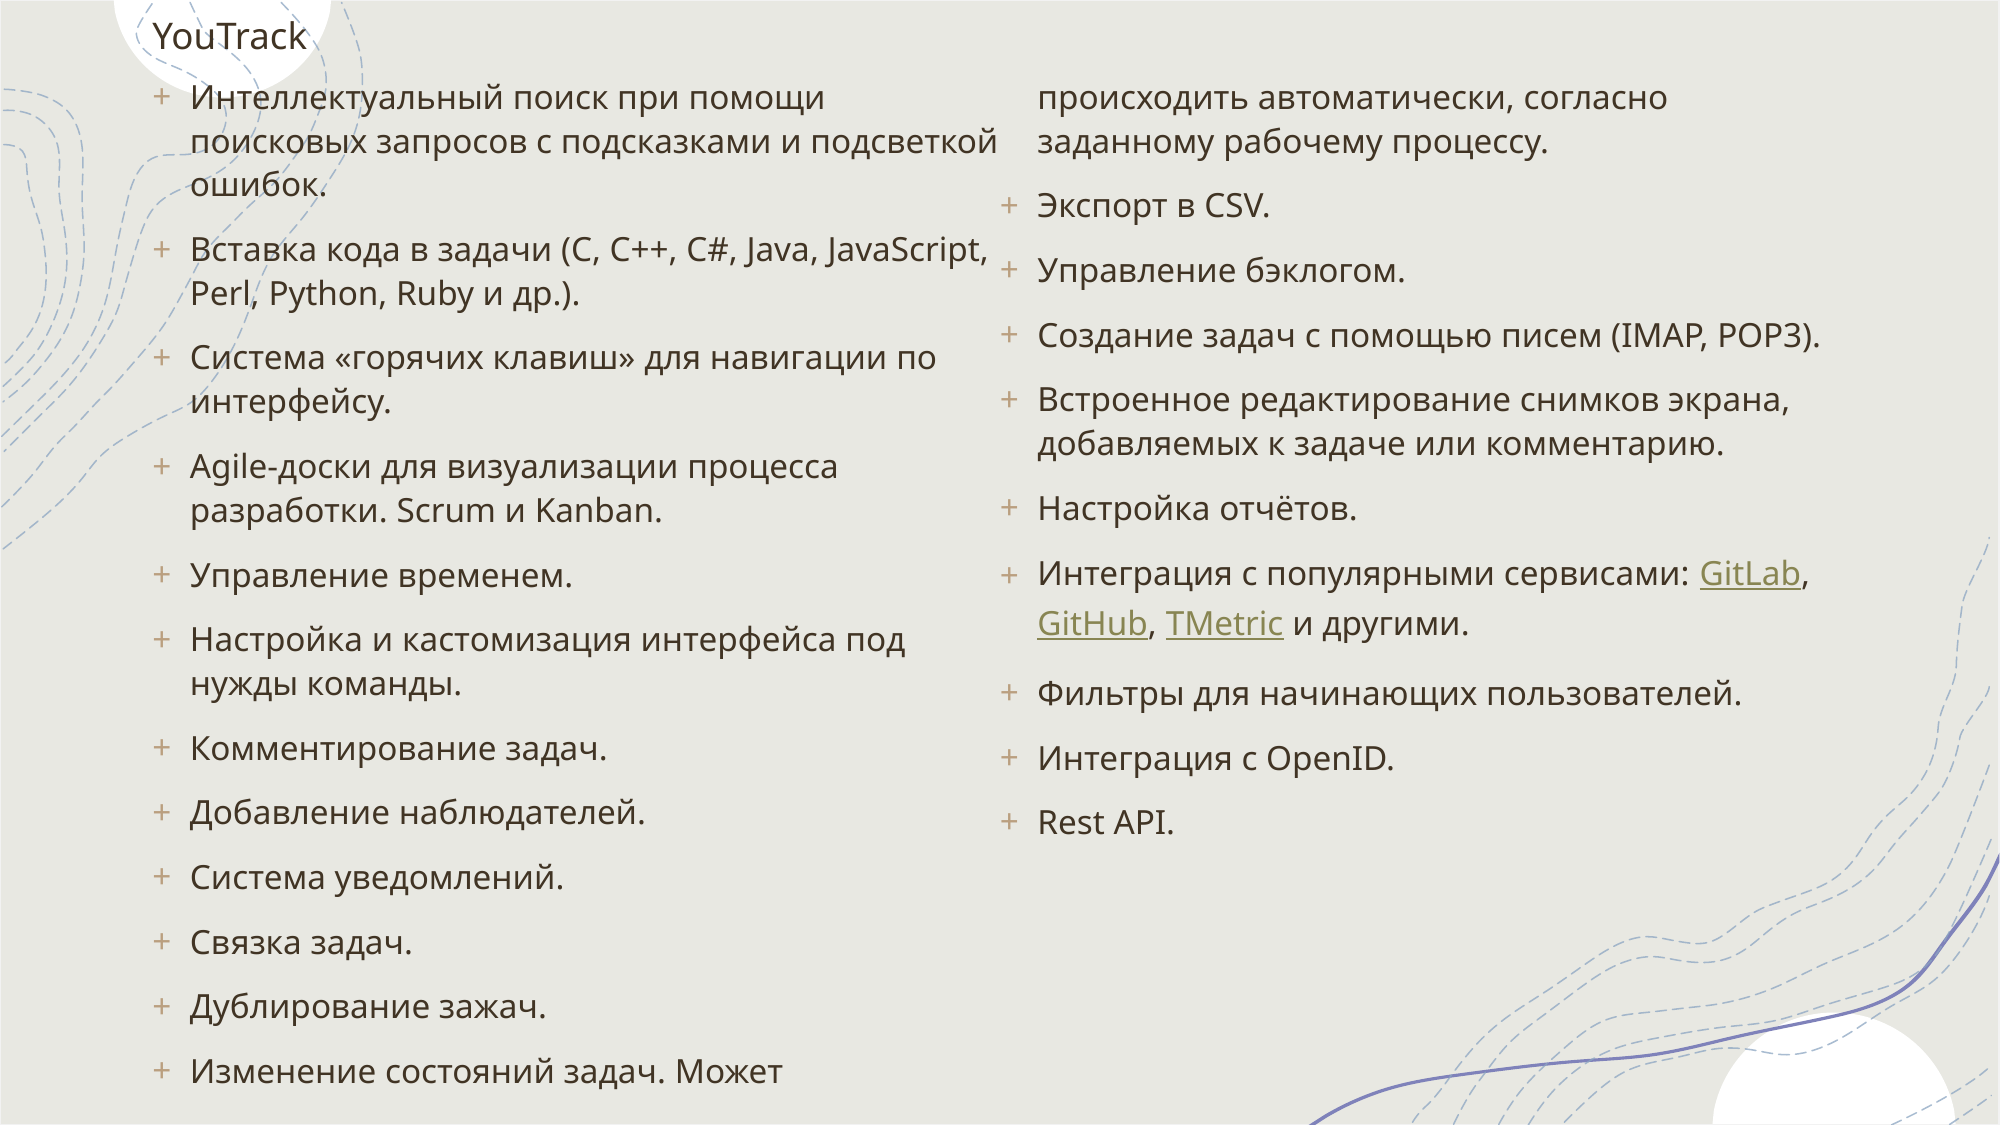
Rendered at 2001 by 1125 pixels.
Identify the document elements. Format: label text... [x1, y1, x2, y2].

title YouTrack [137, 5, 1863, 64]
list Интеллектуальный поиск при помощи поисковых запросов с подсказками и подсветкой ошибок. Вставка кода в задачи (C, C++, C#, Java, JavaScript, Perl, Python, Ruby и др.). Система «горячих клавиш» для навигации по интерфейсу. Agile-доски для визуализации процесса разработки. Scrum и Kanban. Управление временем. Настройка и кастомизация интерфейса под нужды команды. Комментирование задач. Добавление наблюдателей. Система уведомлений. Связка задач. Дублирование зажач. Изменение состояний задач. Может происходить автоматически, согласно заданному рабочему процессу. Экспорт в CSV. Управление бэклогом. Создание задач с помощью писем (IMAP, POP3). Встроенное редактирование снимков экрана, добавляемых к задаче или комментарию. Настройка отчётов. Интеграция с популярными сервисами: GitLab, GitHub, TMetric и другими. Фильтры для начинающих пользователей. Интеграция с OpenID. Rest API. [137, 64, 1863, 1120]
